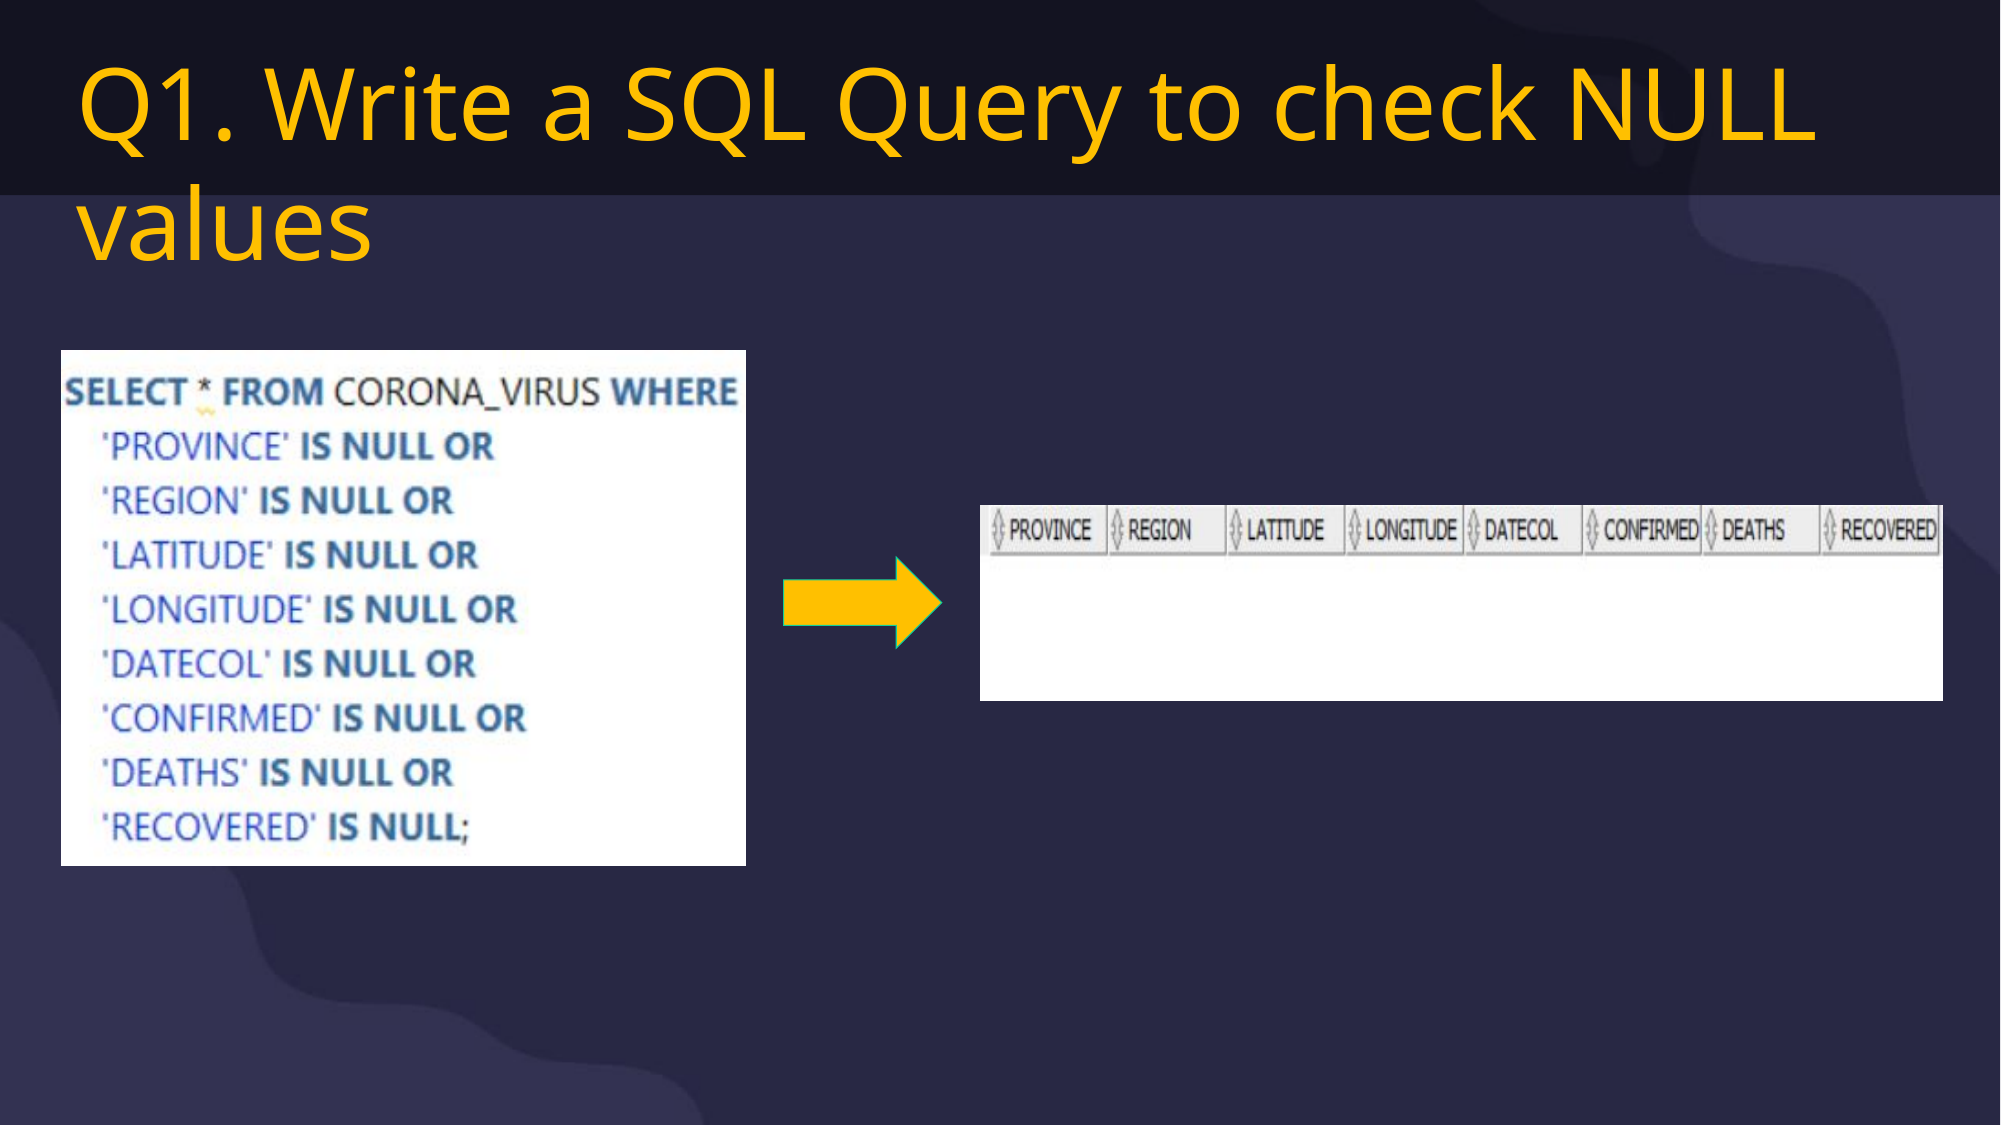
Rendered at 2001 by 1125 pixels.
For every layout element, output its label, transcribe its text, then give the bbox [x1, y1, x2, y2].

text_box Q1. Write a SQL Query to check NULL values [61, 32, 1943, 288]
text_box [783, 555, 943, 650]
picture [0, 0, 2001, 1125]
text_box [0, 0, 2000, 196]
